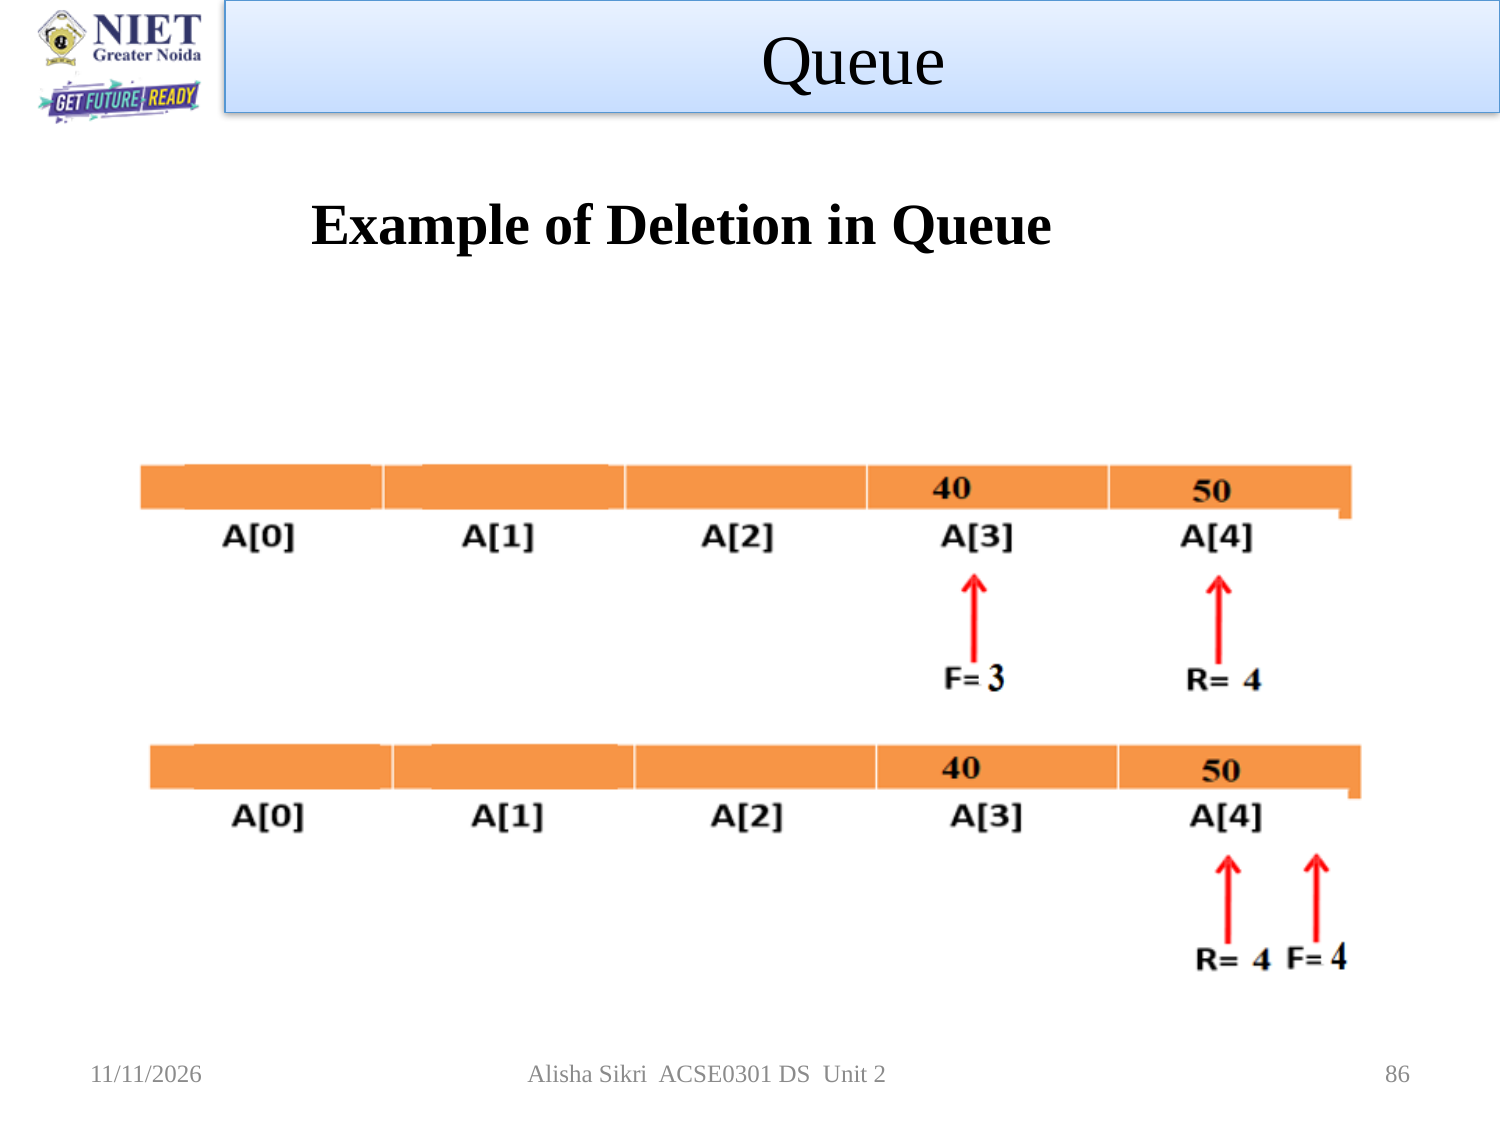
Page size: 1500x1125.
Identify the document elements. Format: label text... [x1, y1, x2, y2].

slide_number 86 [1074, 1042, 1425, 1103]
title Example of Deletion in Queue [124, 124, 1239, 315]
picture [123, 441, 1376, 977]
text_box Queue [238, 0, 1500, 113]
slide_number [75, 1042, 425, 1103]
footer Alisha Sikri ACSE0301 DS Unit 2 [512, 1042, 988, 1103]
picture [0, 0, 238, 135]
